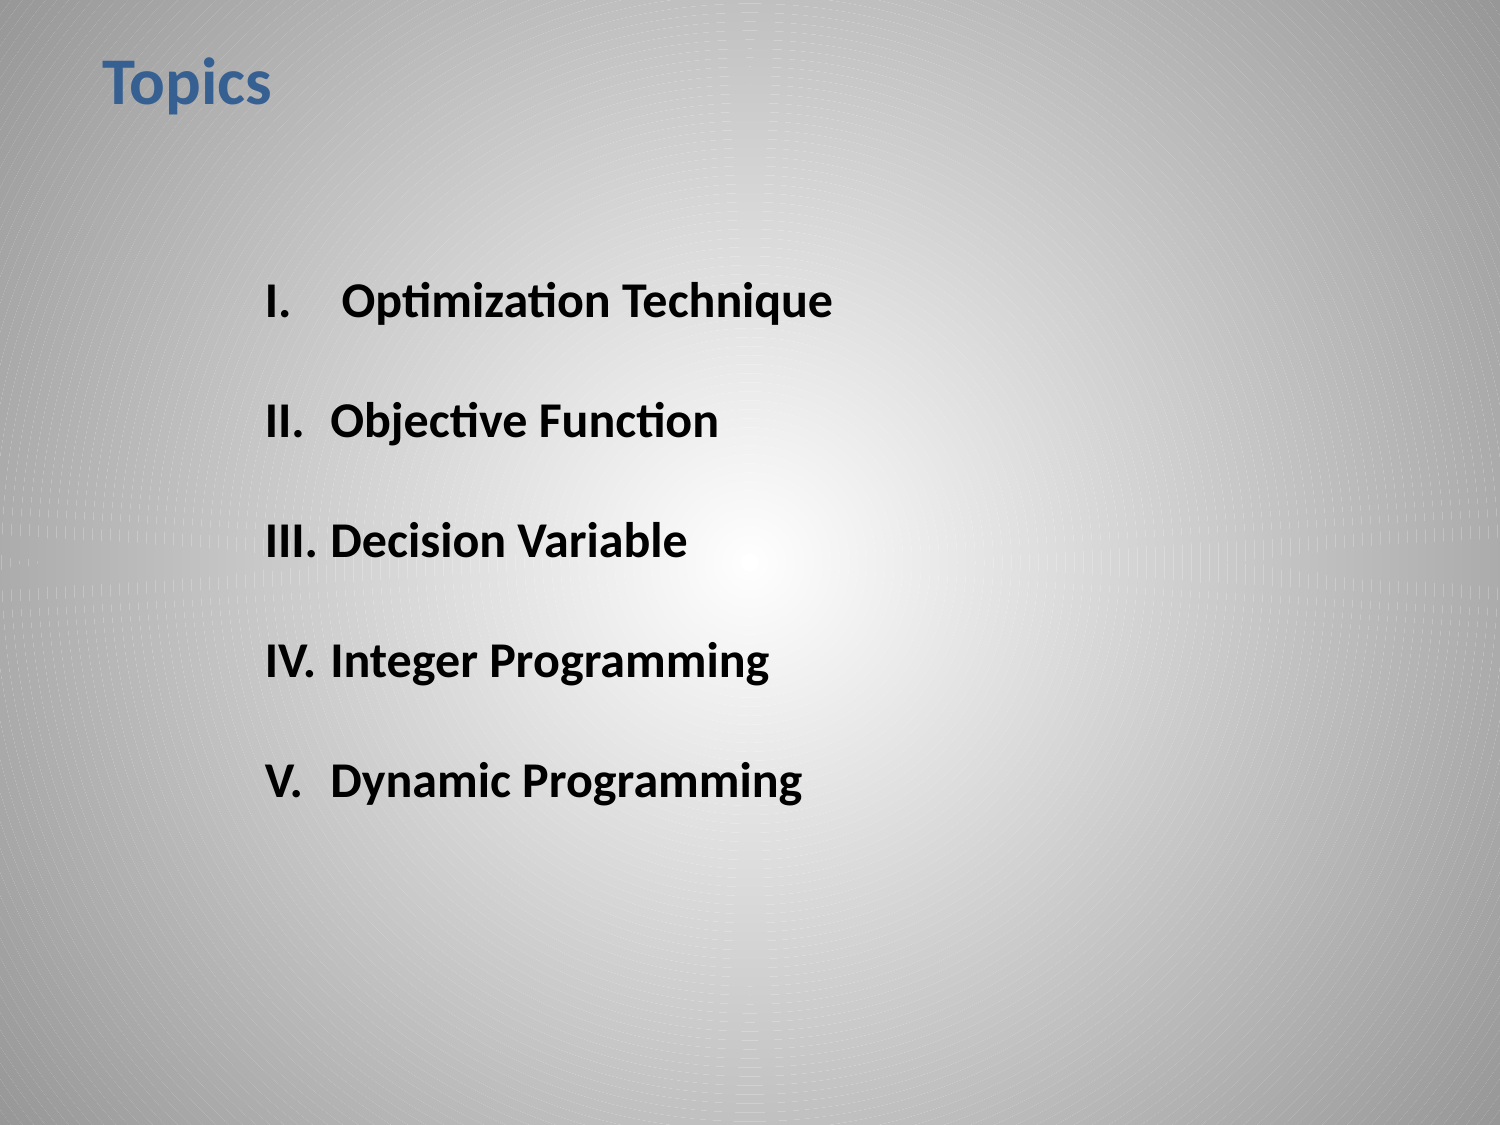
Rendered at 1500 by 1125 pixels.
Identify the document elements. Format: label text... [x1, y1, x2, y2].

text_box Optimization Technique Objective Function Decision Variable Integer Programming Dynamic Programming [249, 199, 1125, 815]
title Topics [87, 0, 1438, 125]
